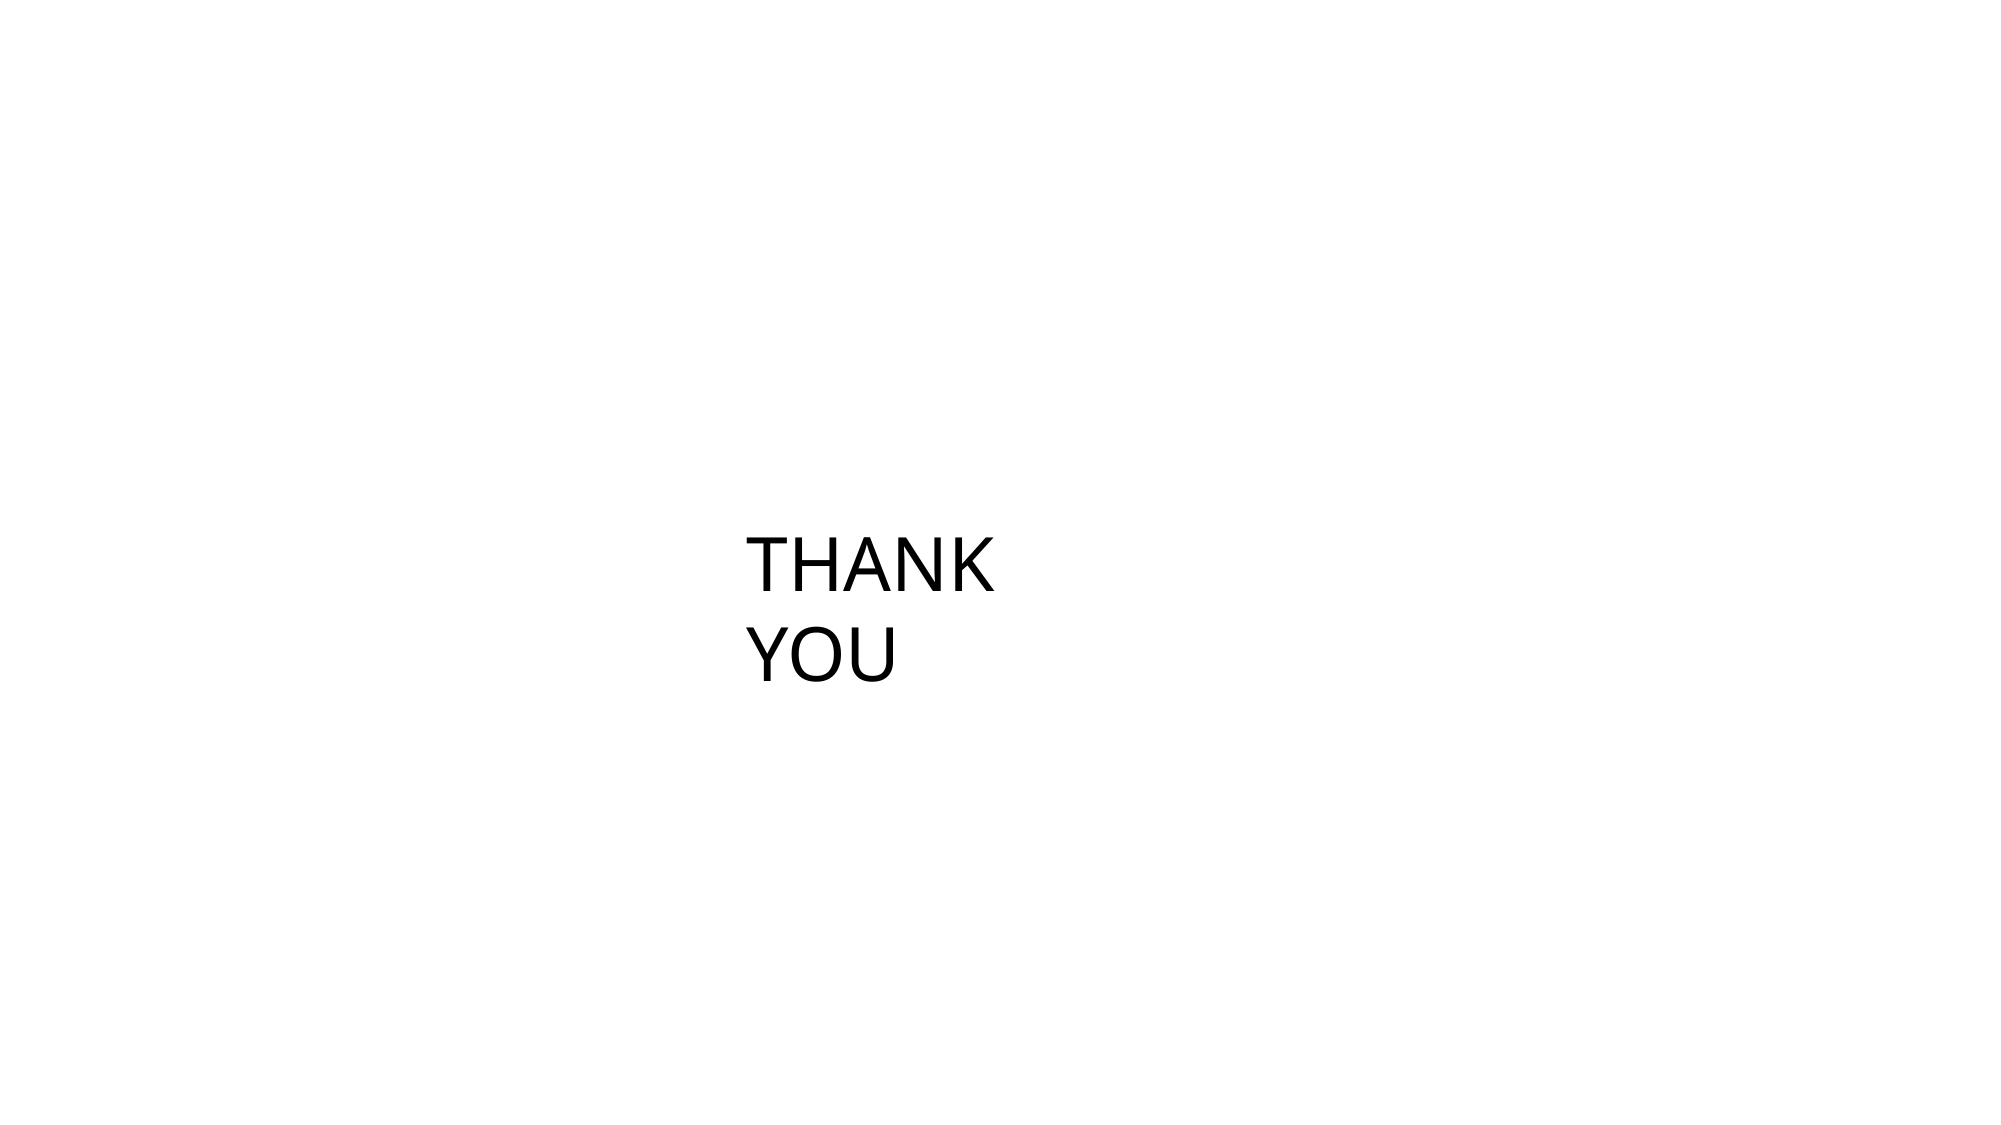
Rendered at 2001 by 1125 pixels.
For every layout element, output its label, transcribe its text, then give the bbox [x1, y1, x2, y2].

text_box THANK YOU [731, 509, 1180, 705]
